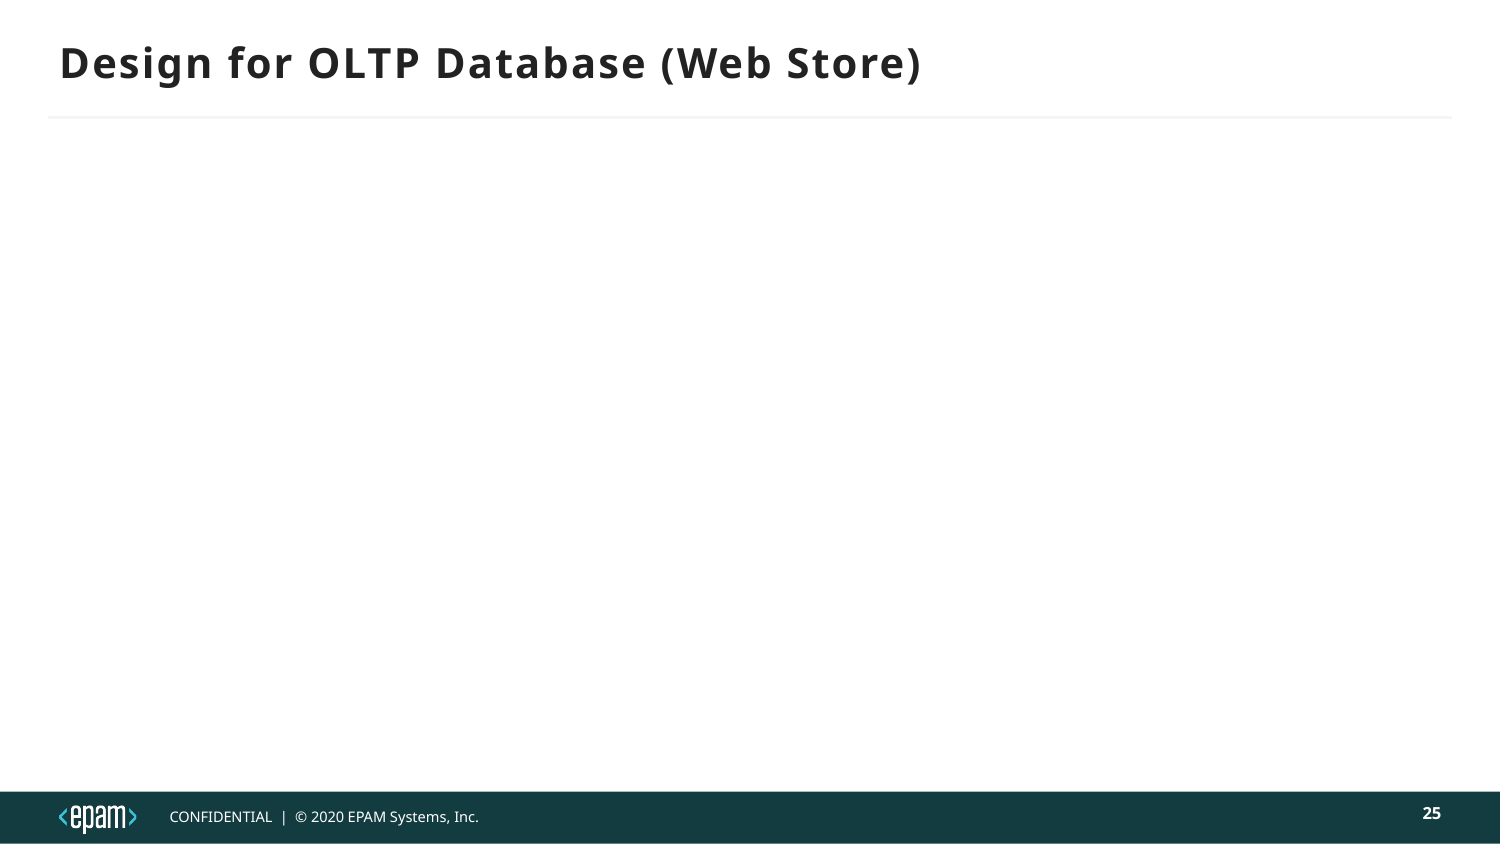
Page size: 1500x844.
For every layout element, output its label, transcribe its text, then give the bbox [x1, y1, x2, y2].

title Design for OLTP Database (Web Store) [59, 37, 1442, 87]
slide_number 25 [1216, 791, 1442, 844]
